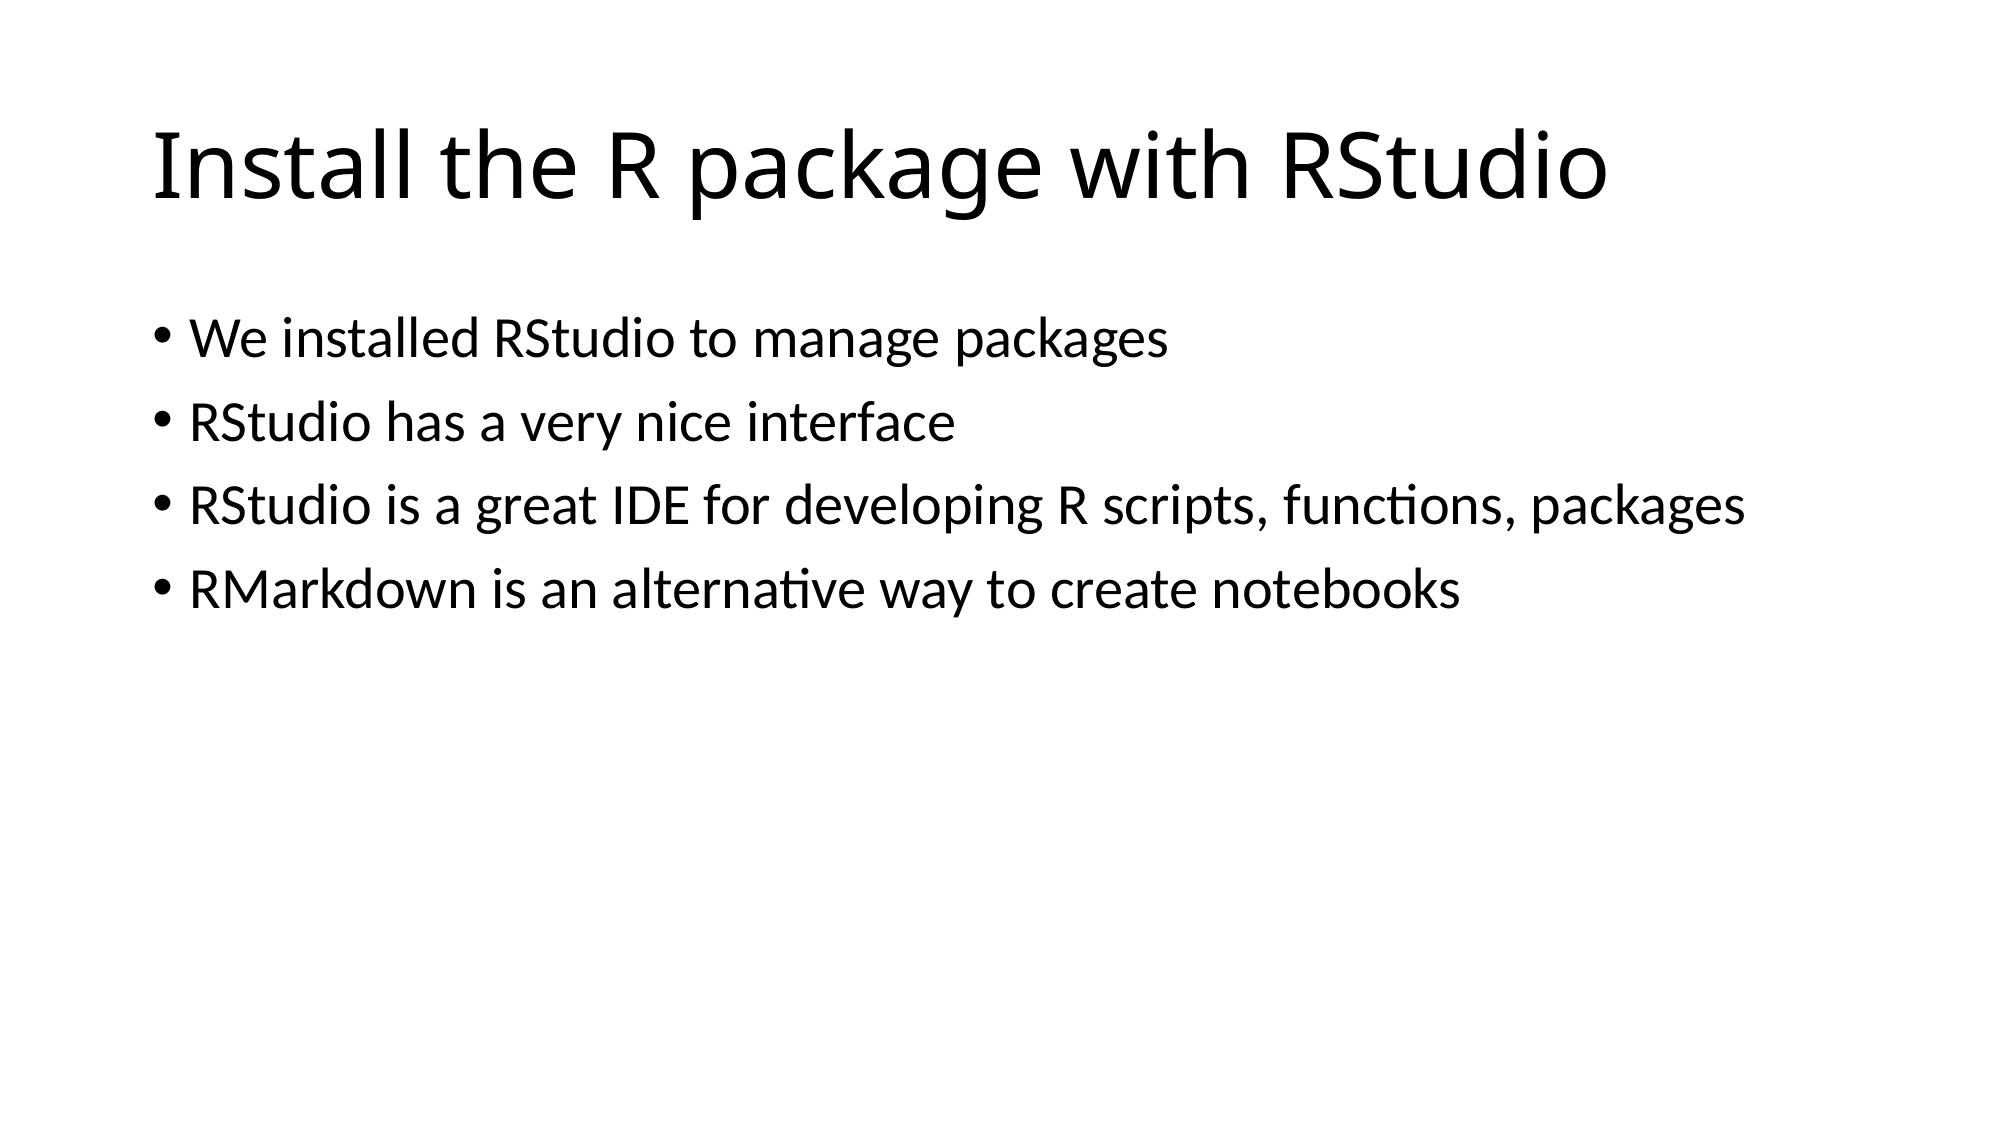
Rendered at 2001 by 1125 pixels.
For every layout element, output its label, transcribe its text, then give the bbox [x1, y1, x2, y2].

list We installed RStudio to manage packages RStudio has a very nice interface RStudio is a great IDE for developing R scripts, functions, packages RMarkdown is an alternative way to create notebooks [137, 299, 1863, 1014]
title Install the R package with RStudio [137, 59, 1863, 278]
